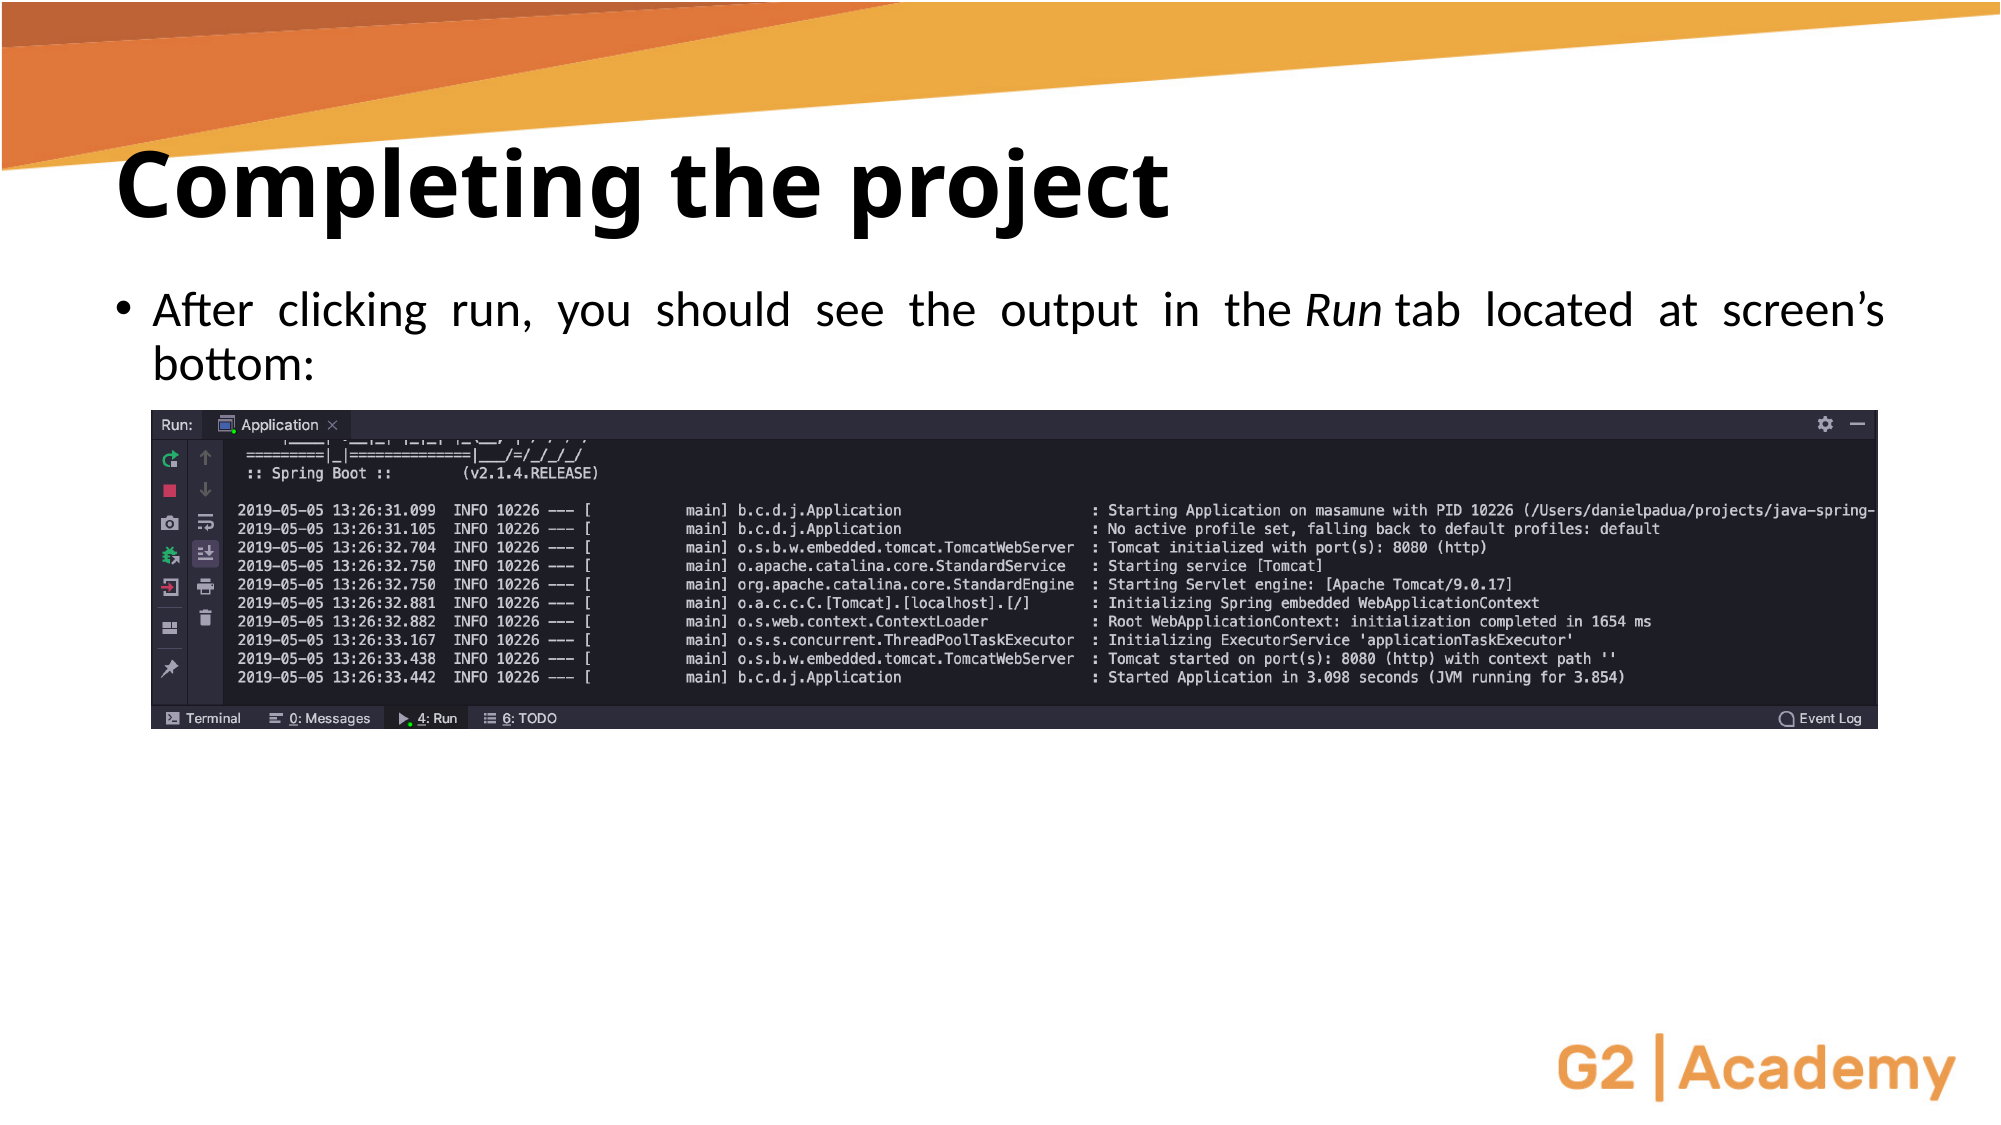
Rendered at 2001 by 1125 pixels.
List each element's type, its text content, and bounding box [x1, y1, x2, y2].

title Completing the project [99, 100, 1900, 275]
list After clicking run, you should see the output in the Run tab located at screen’s bottom: [99, 275, 1900, 1037]
picture [1, 2, 2000, 1125]
